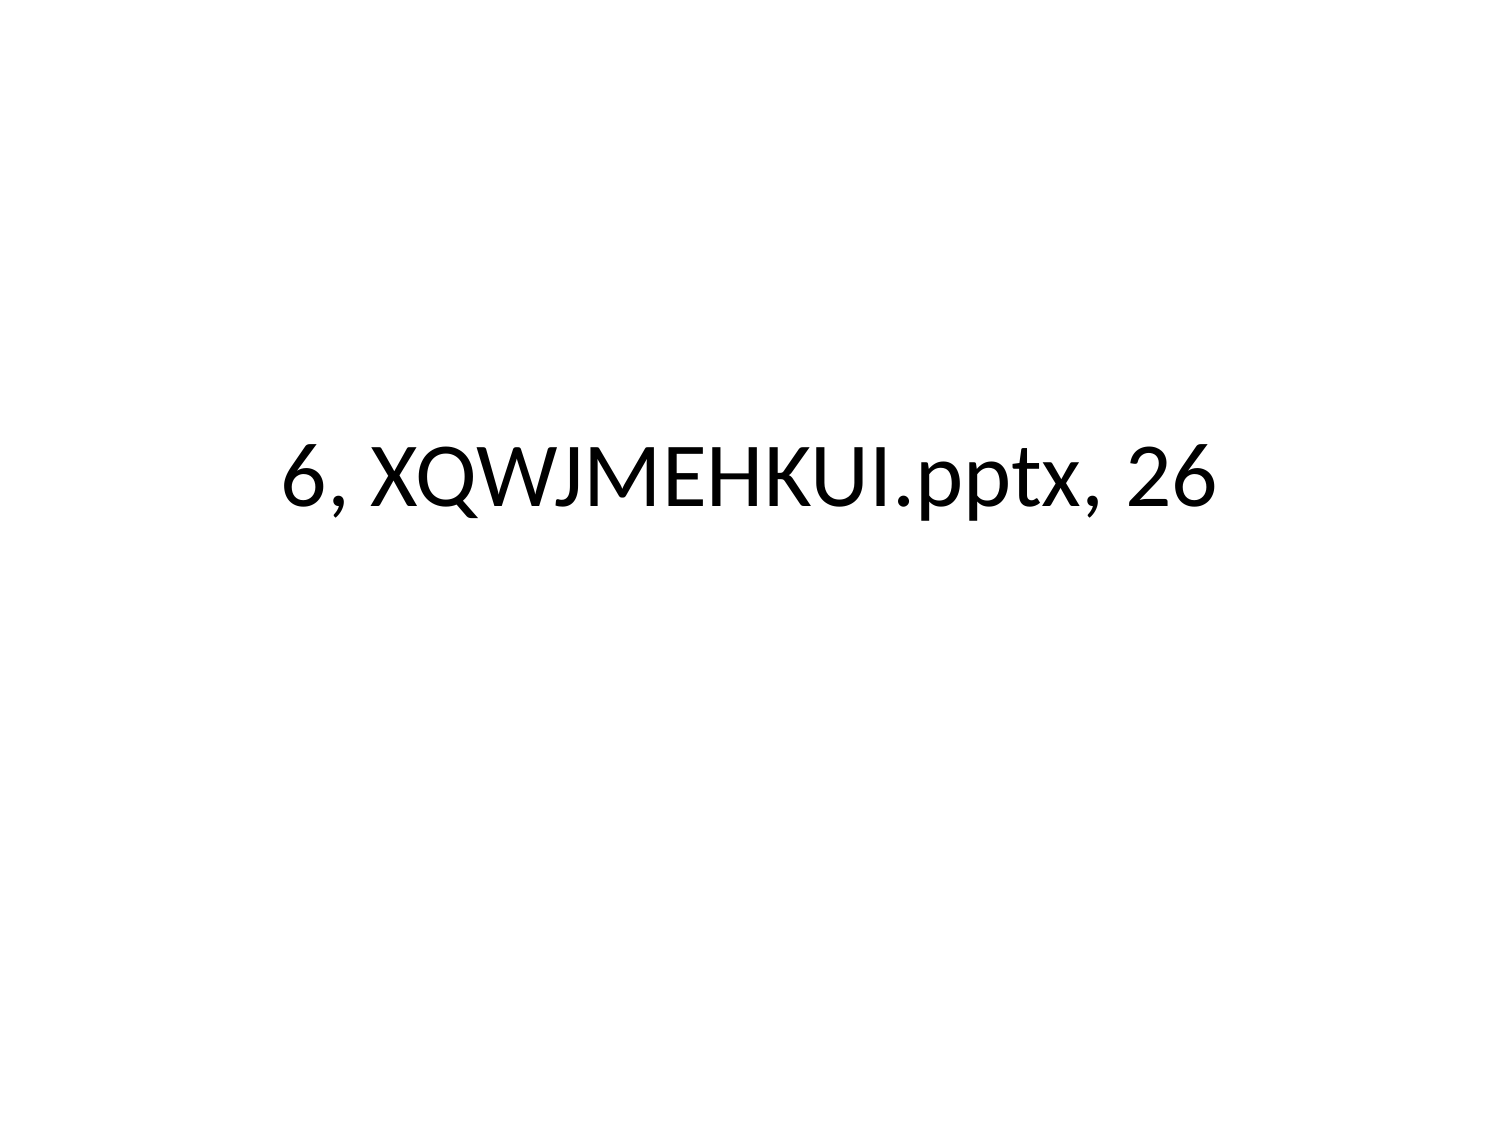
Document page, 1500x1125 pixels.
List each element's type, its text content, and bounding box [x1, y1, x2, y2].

title 6, XQWJMEHKUI.pptx, 26 [112, 349, 1388, 591]
